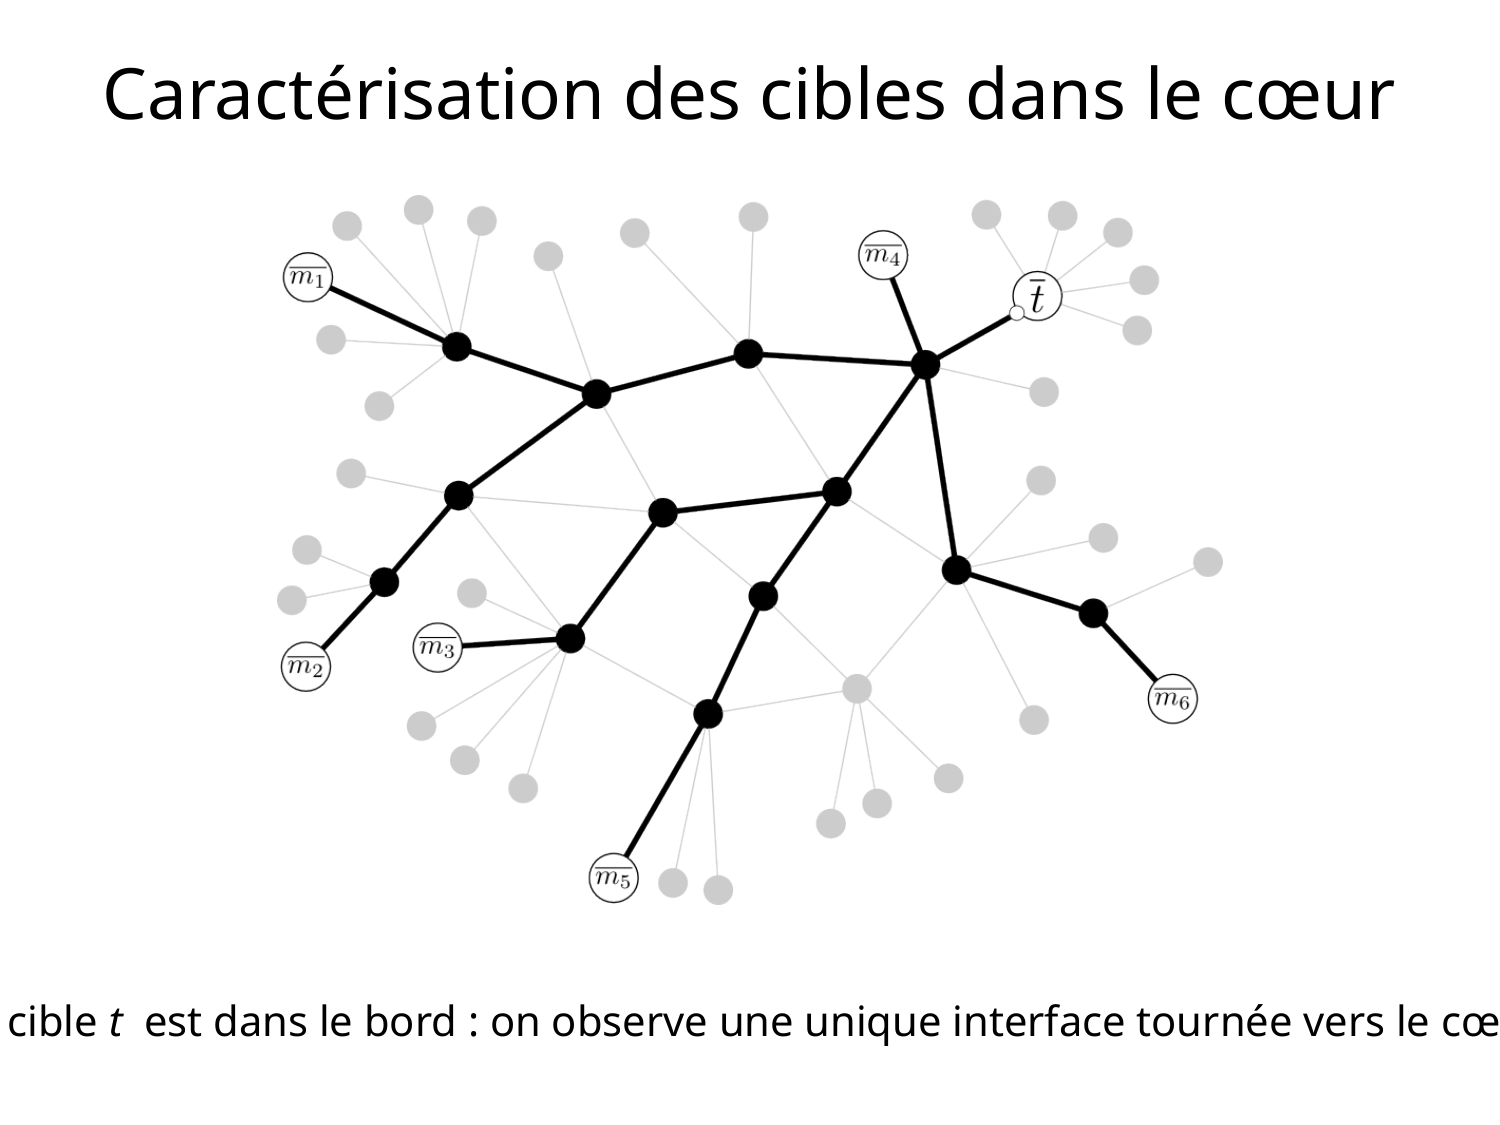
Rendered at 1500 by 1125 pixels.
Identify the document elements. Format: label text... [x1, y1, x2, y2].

picture [277, 195, 1223, 906]
title Caractérisation des cibles dans le cœur [75, 0, 1425, 183]
text_box La cible t est dans le bord : on observe une unique interface tournée vers le cœur. [0, 987, 1500, 1053]
